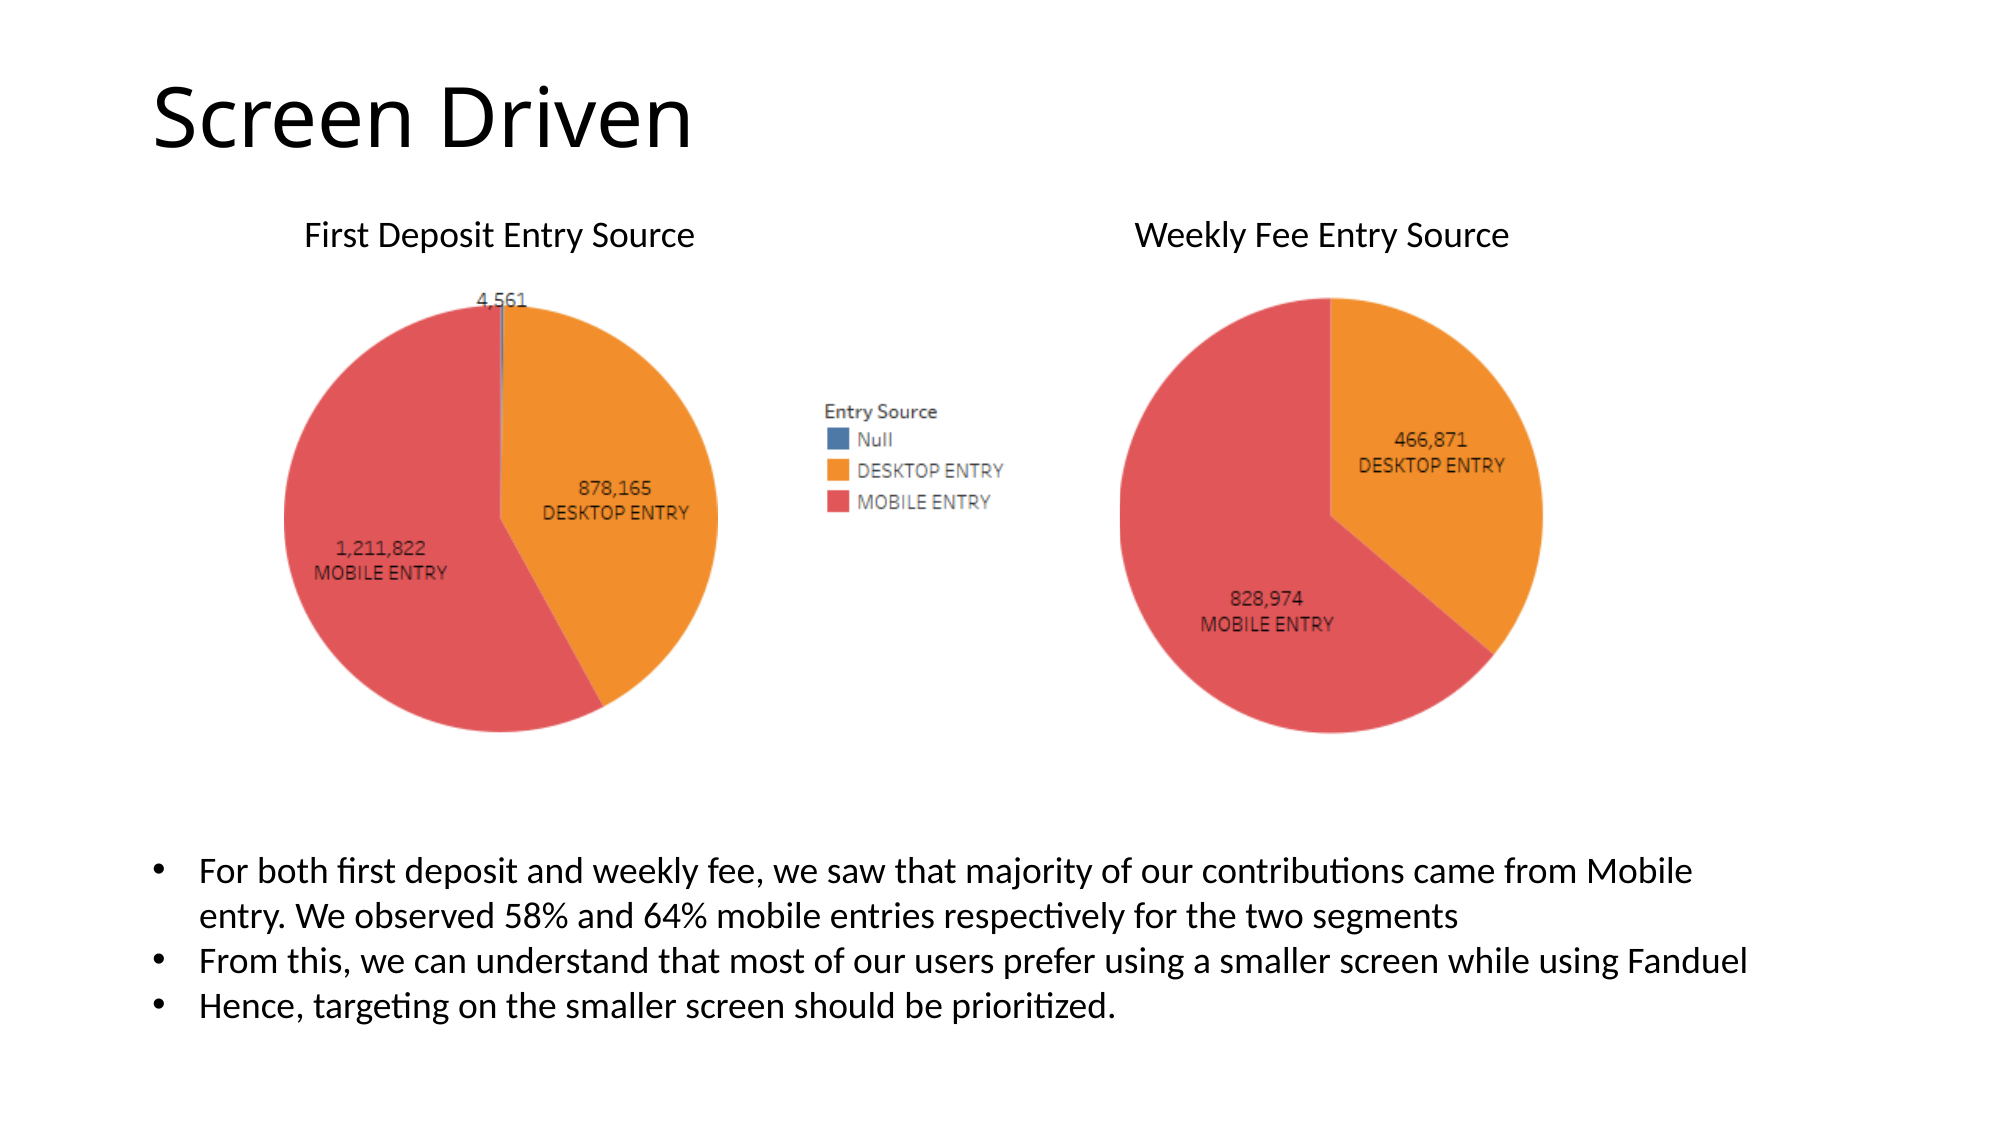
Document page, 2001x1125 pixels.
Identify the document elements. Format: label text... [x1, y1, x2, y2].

text_box First Deposit Entry Source [289, 202, 723, 262]
title Screen Driven [137, 59, 1863, 181]
picture [796, 395, 1042, 517]
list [284, 284, 718, 754]
text_box Weekly Fee Entry Source [1119, 202, 1553, 256]
picture [1119, 256, 1553, 776]
text_box For both first deposit and weekly fee, we saw that majority of our contributions came from Mobile entry. We observed 58% and 64% mobile entries respectively for the two segments From this, we can understand that most of our users prefer using a smaller screen while using Fanduel Hence, targeting on the smaller screen should be prioritized. [137, 839, 1777, 1034]
